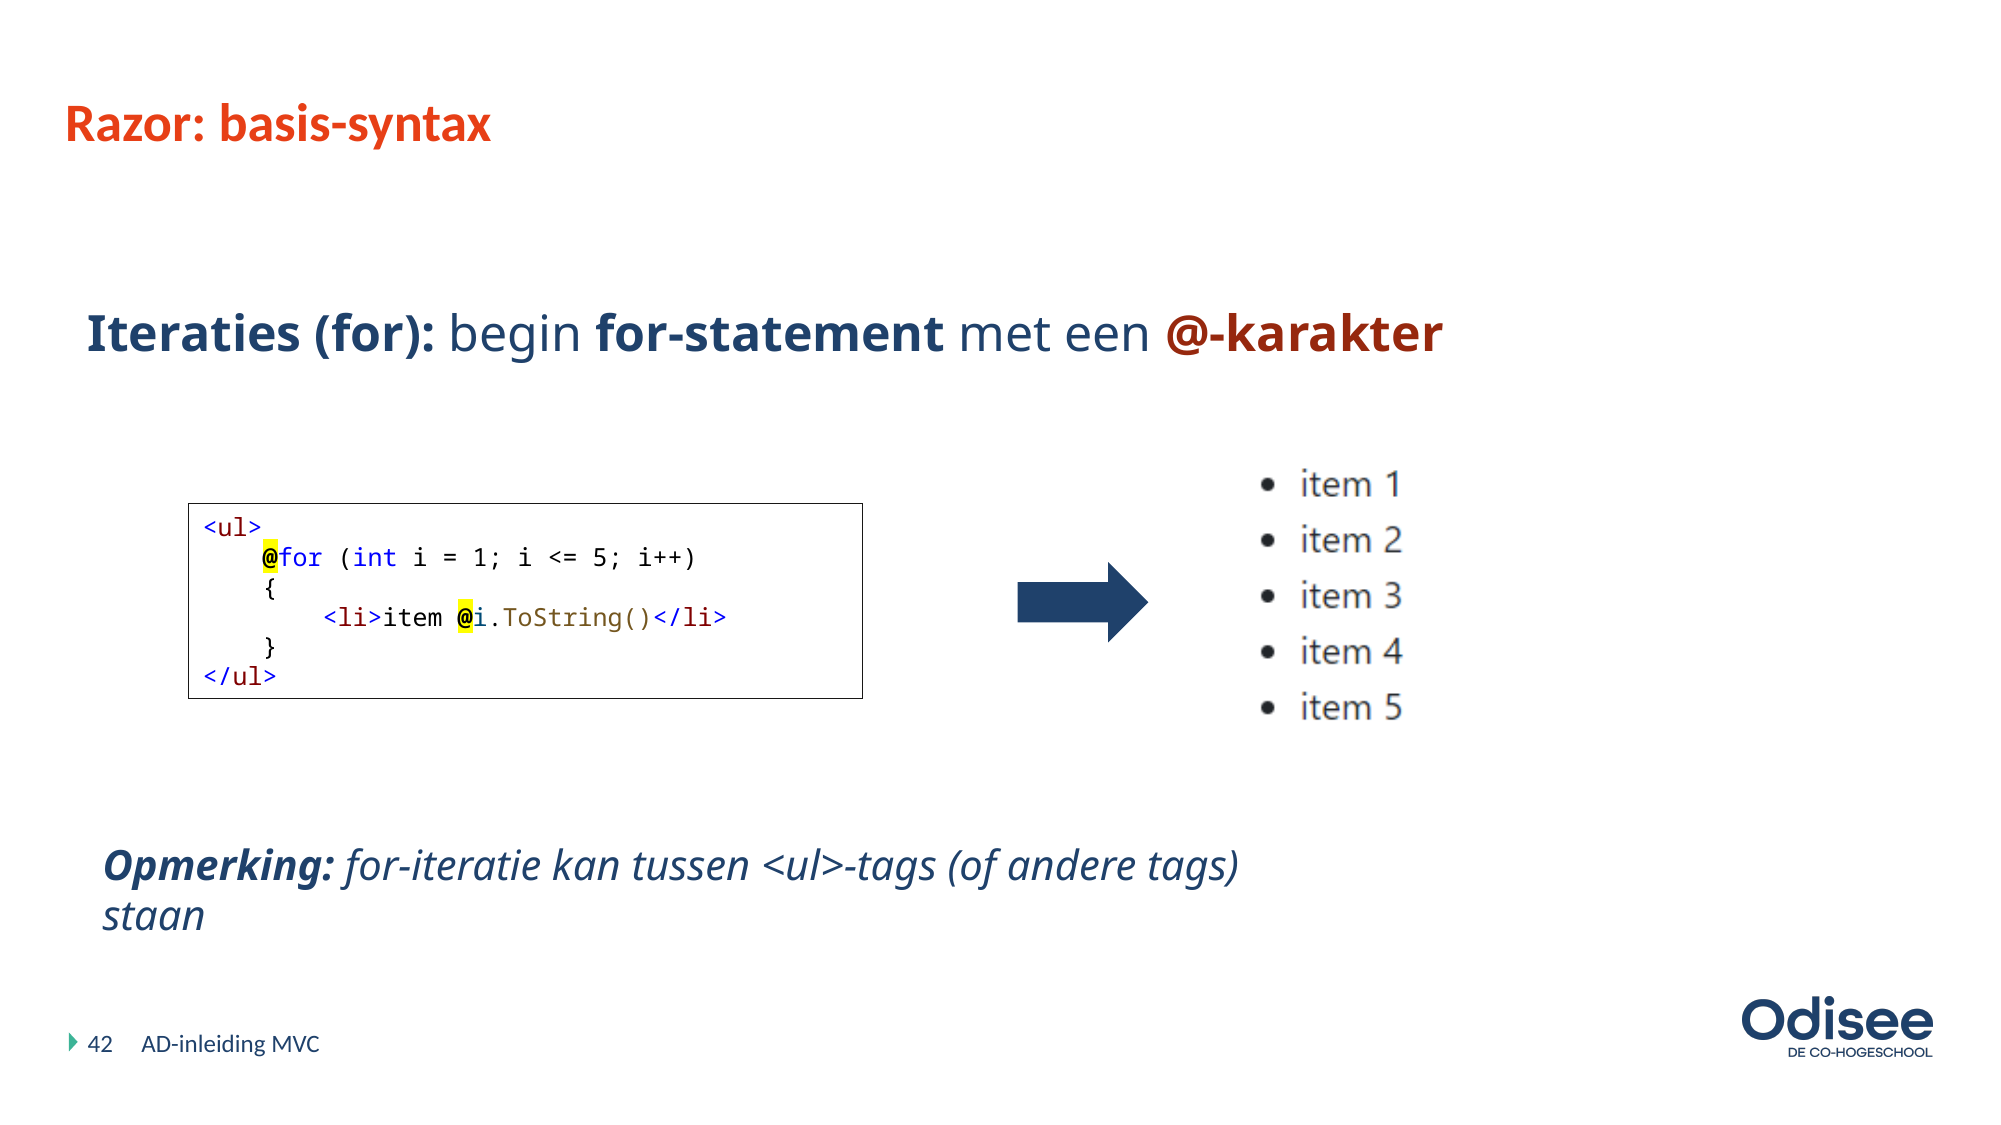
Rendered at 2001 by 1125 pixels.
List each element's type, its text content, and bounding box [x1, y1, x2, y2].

picture [1243, 456, 1446, 748]
text_box Opmerking: for-iteratie kan tussen <ul>-tags (of andere tags) staan [87, 831, 1357, 947]
list Iteraties (for): begin for-statement met een @-karakter [87, 301, 1611, 382]
title Razor: basis-syntax [64, 100, 1790, 213]
footer AD-inleiding MVC [141, 1027, 817, 1088]
slide_number 42 [87, 1027, 135, 1088]
text_box [1017, 562, 1149, 643]
picture [1742, 996, 1933, 1057]
text_box <ul> @for (int i = 1; i <= 5; i++) { <li>item @i.ToString()</li> } </ul> [188, 503, 863, 699]
